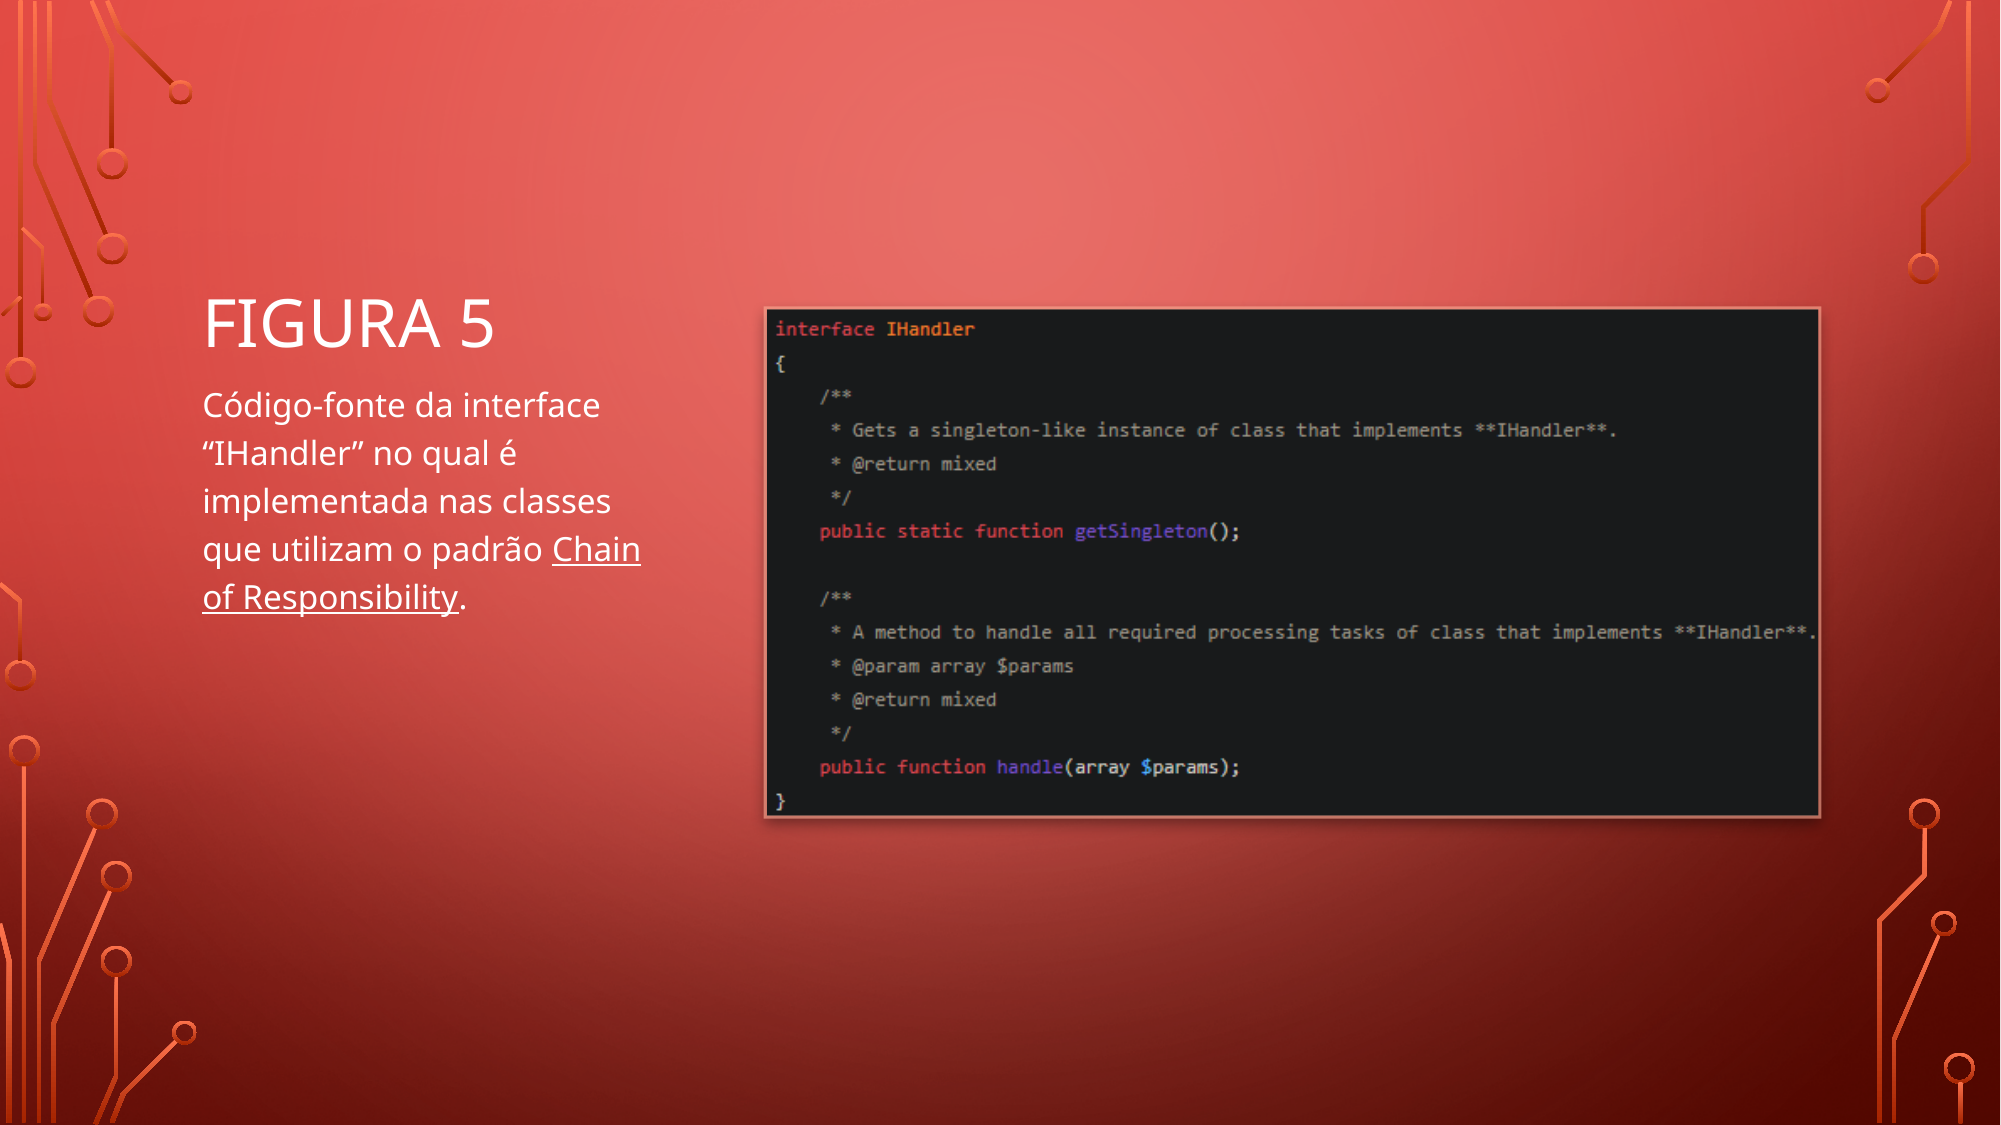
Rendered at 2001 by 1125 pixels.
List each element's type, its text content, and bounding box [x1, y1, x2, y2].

list Código-fonte da interface “IHandler” no qual é implementada nas classes que utilizam o padrão Chain of Responsibility. [187, 369, 659, 950]
title Figura 5 [187, 99, 659, 369]
picture [766, 309, 1819, 816]
